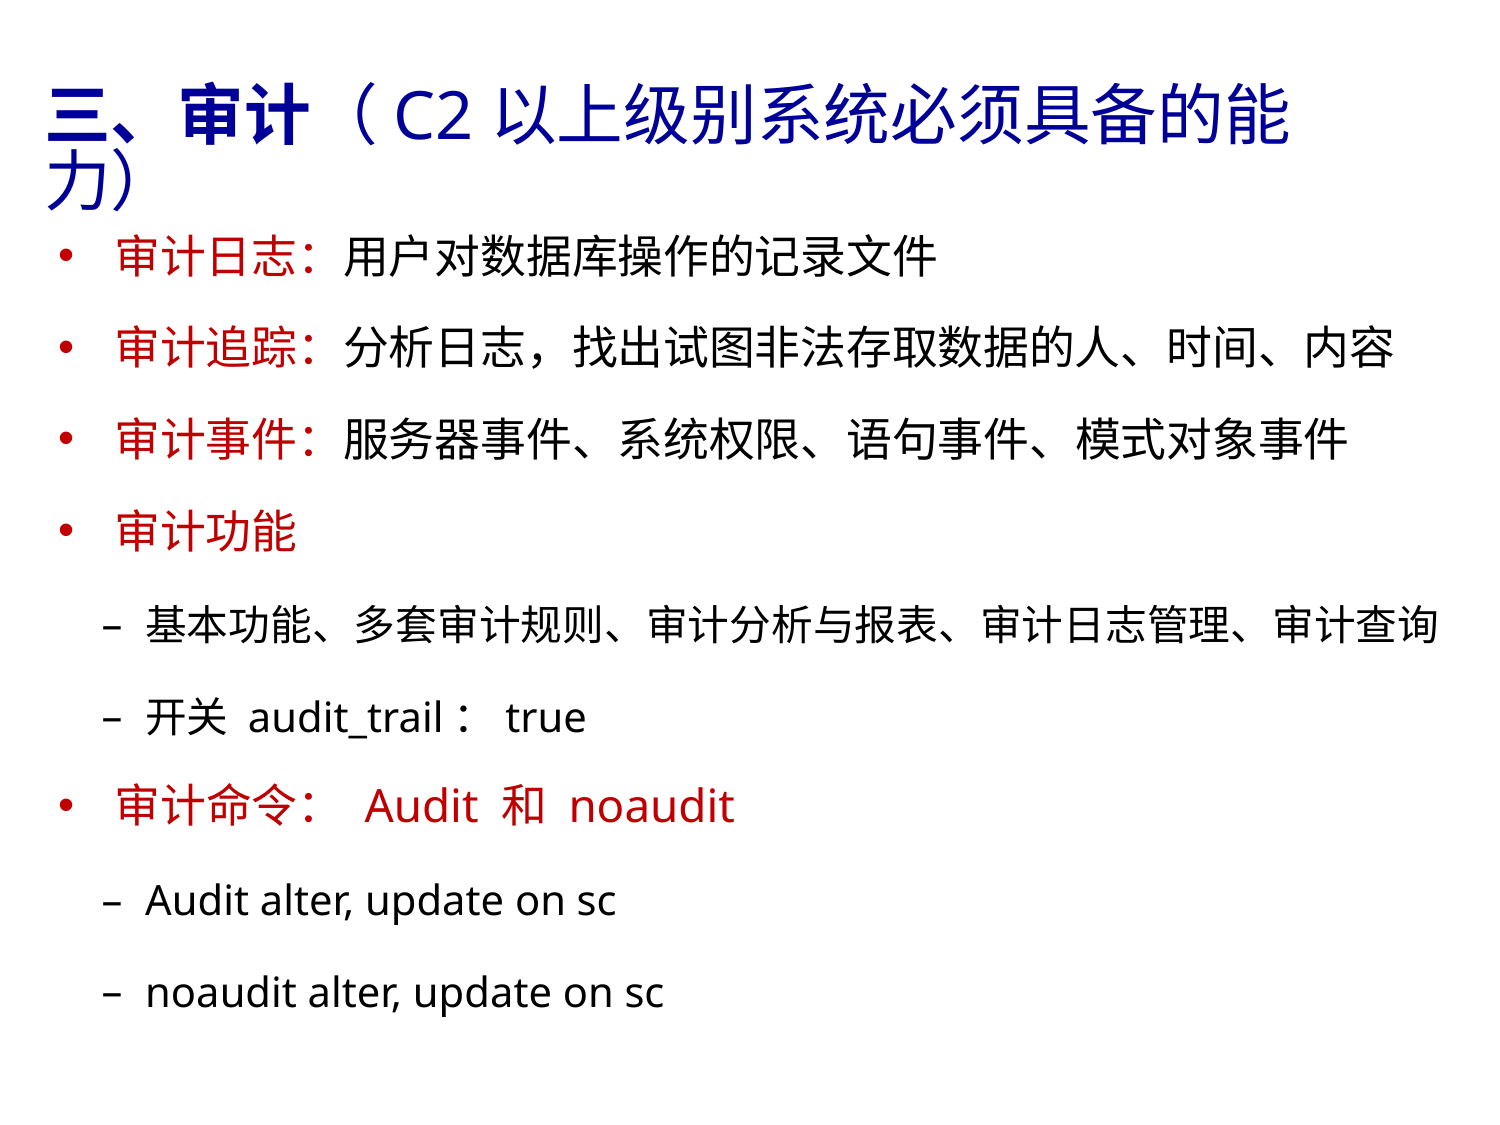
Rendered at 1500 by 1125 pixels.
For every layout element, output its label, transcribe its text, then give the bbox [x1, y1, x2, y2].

list 审计日志：用户对数据库操作的记录文件 审计追踪：分析日志，找出试图非法存取数据的人、时间、内容 审计事件：服务器事件、系统权限、语句事件、模式对象事件 审计功能 基本功能、多套审计规则、审计分析与报表、审计日志管理、审计查询 开关 audit_trail：true 审计命令： Audit 和 noaudit Audit alter, update on sc noaudit alter, update on sc [43, 208, 1473, 1083]
text_box 三、审计（C2以上级别系统必须具备的能力） [29, 78, 1412, 227]
